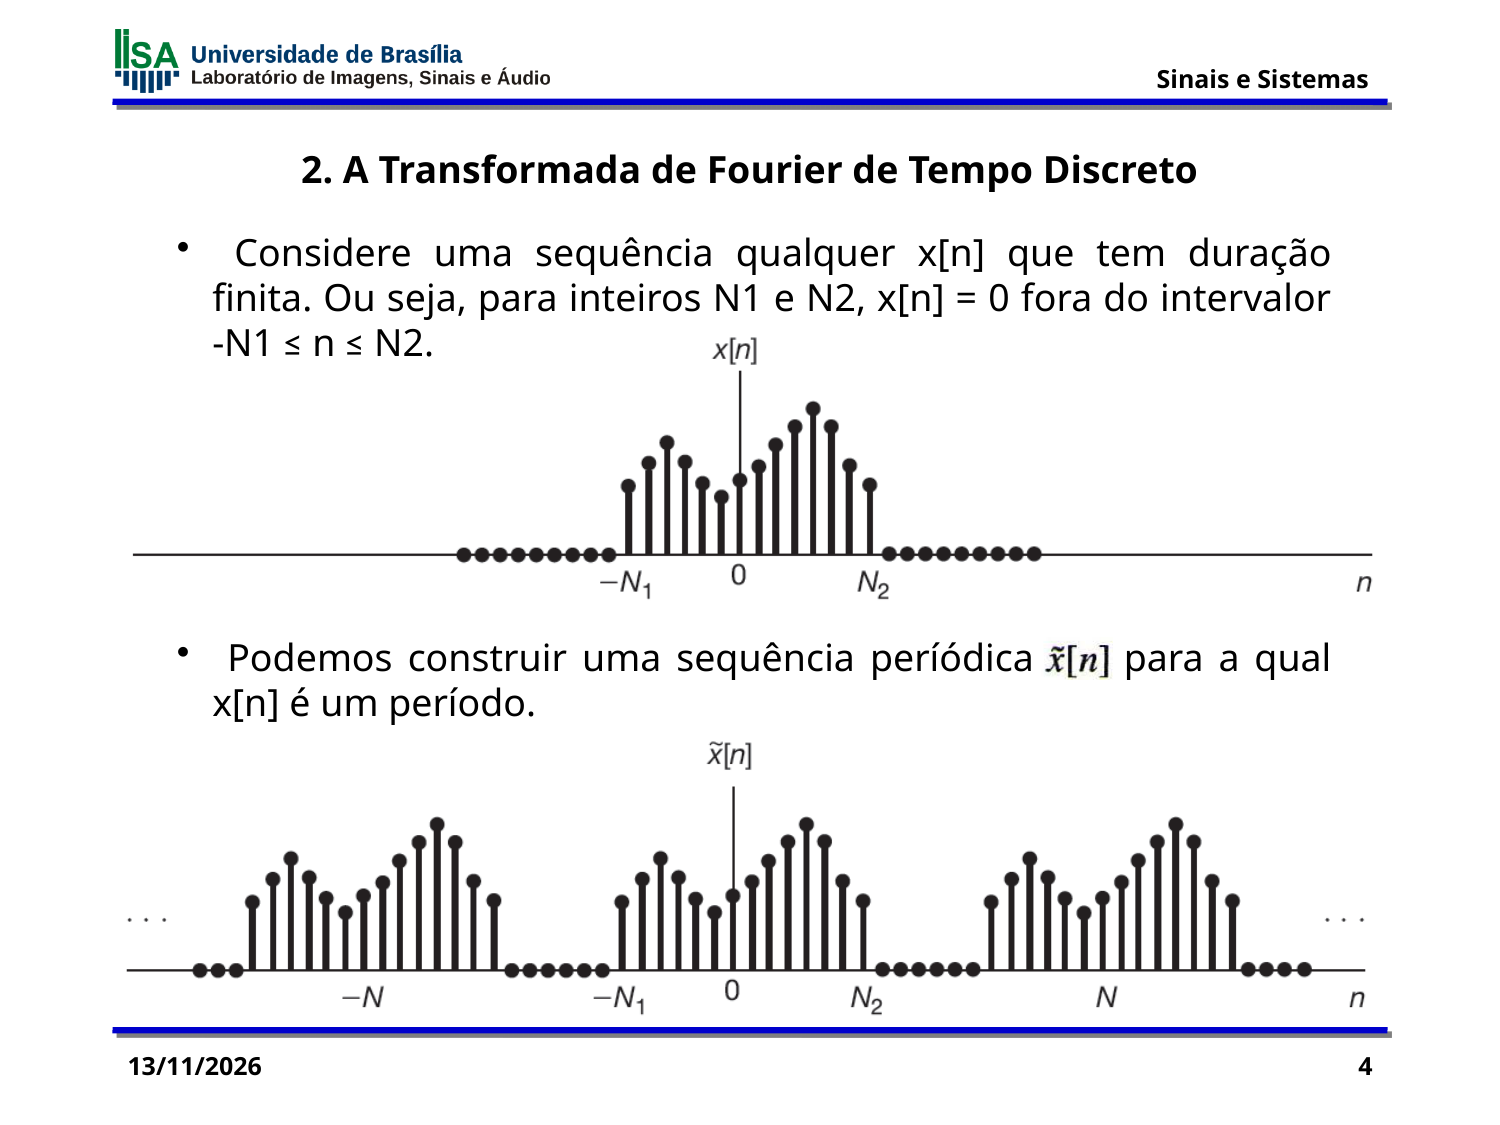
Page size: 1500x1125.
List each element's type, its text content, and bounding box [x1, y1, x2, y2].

text_box Considere uma sequência qualquer x[n] que tem duração finita. Ou seja, para inteiros N1 e N2, x[n] = 0 fora do intervalor -N1 ≤ n ≤ N2. Podemos construir uma sequência períódica para a qual x[n] é um período. [162, 221, 1348, 333]
picture [123, 334, 1383, 605]
picture [115, 29, 550, 93]
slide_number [112, 1042, 426, 1118]
text_box 2. A Transformada de Fourier de Tempo Discreto [112, 138, 1388, 198]
picture [1041, 637, 1113, 680]
text_box Considere uma sequência qualquer x[n] que tem duração finita. Ou seja, para inteiros N1 e N2, x[n] = 0 fora do intervalor -N1 ≤ n ≤ N2. Podemos construir uma sequência períódica para a qual x[n] é um período. [162, 613, 1348, 729]
picture [117, 731, 1377, 1024]
slide_number 4 [1074, 1042, 1388, 1118]
